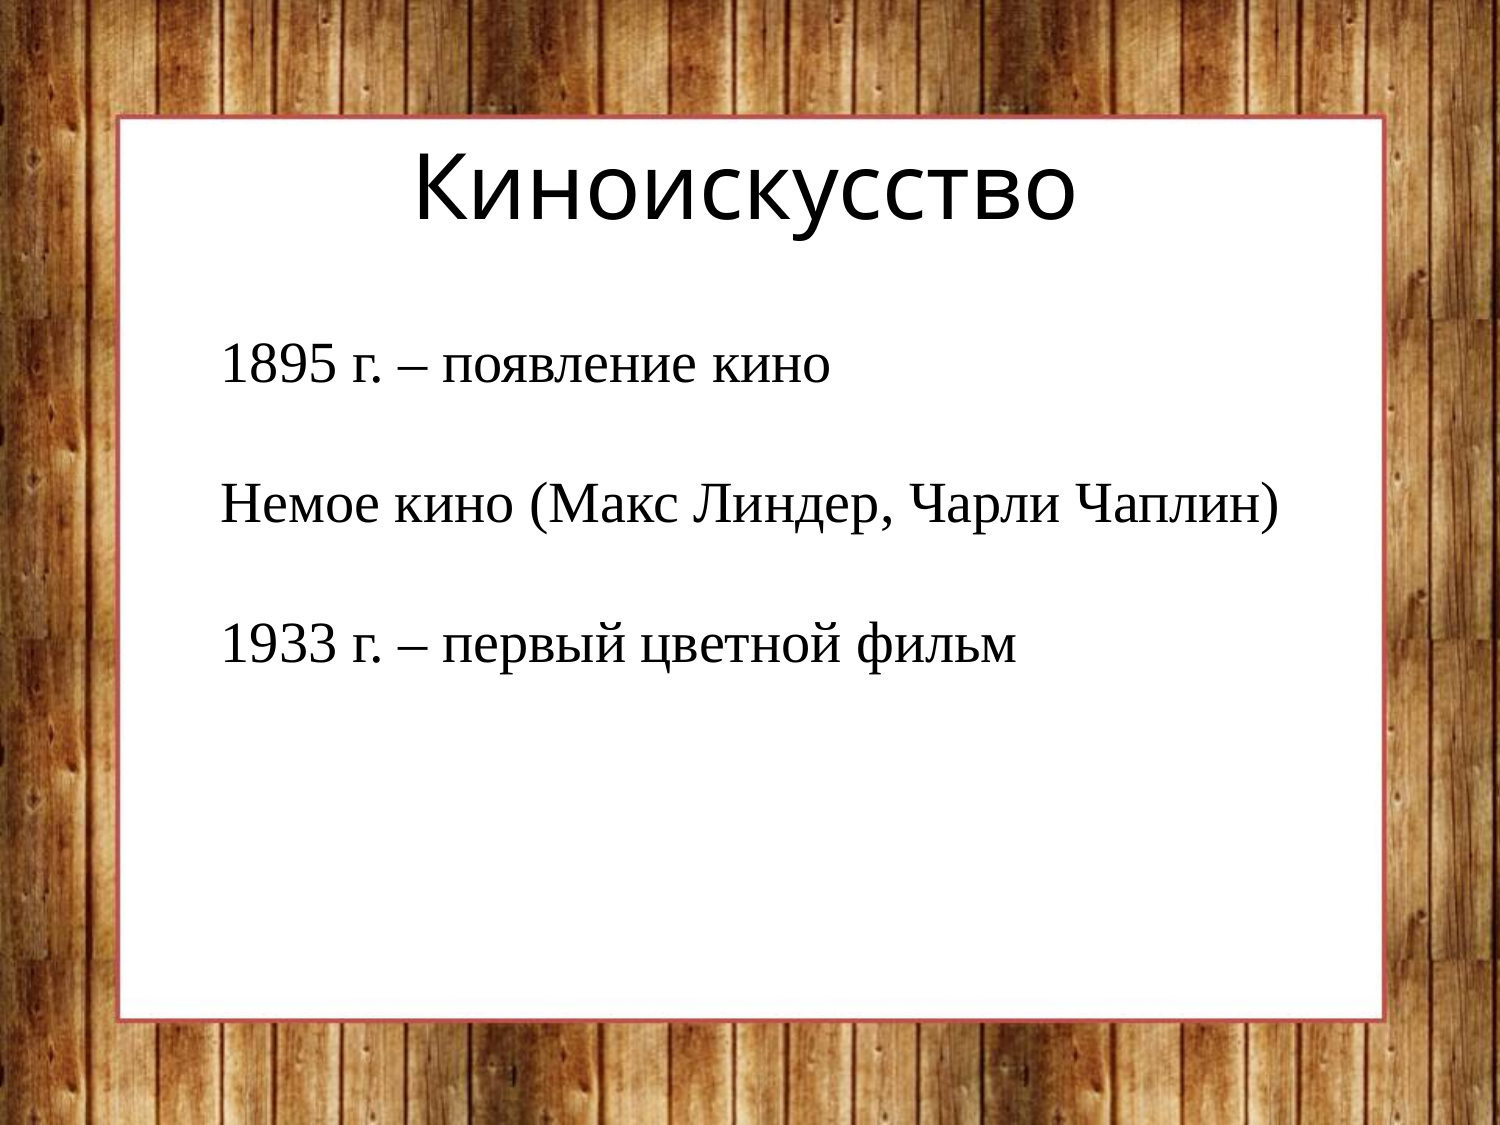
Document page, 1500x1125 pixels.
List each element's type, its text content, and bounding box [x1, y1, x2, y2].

text_box 1895 г. – появление кино Немое кино (Макс Линдер, Чарли Чаплин) 1933 г. – первый цветной фильм [205, 316, 1296, 682]
picture [0, 0, 1500, 1125]
title Киноискусство [70, 117, 1421, 248]
